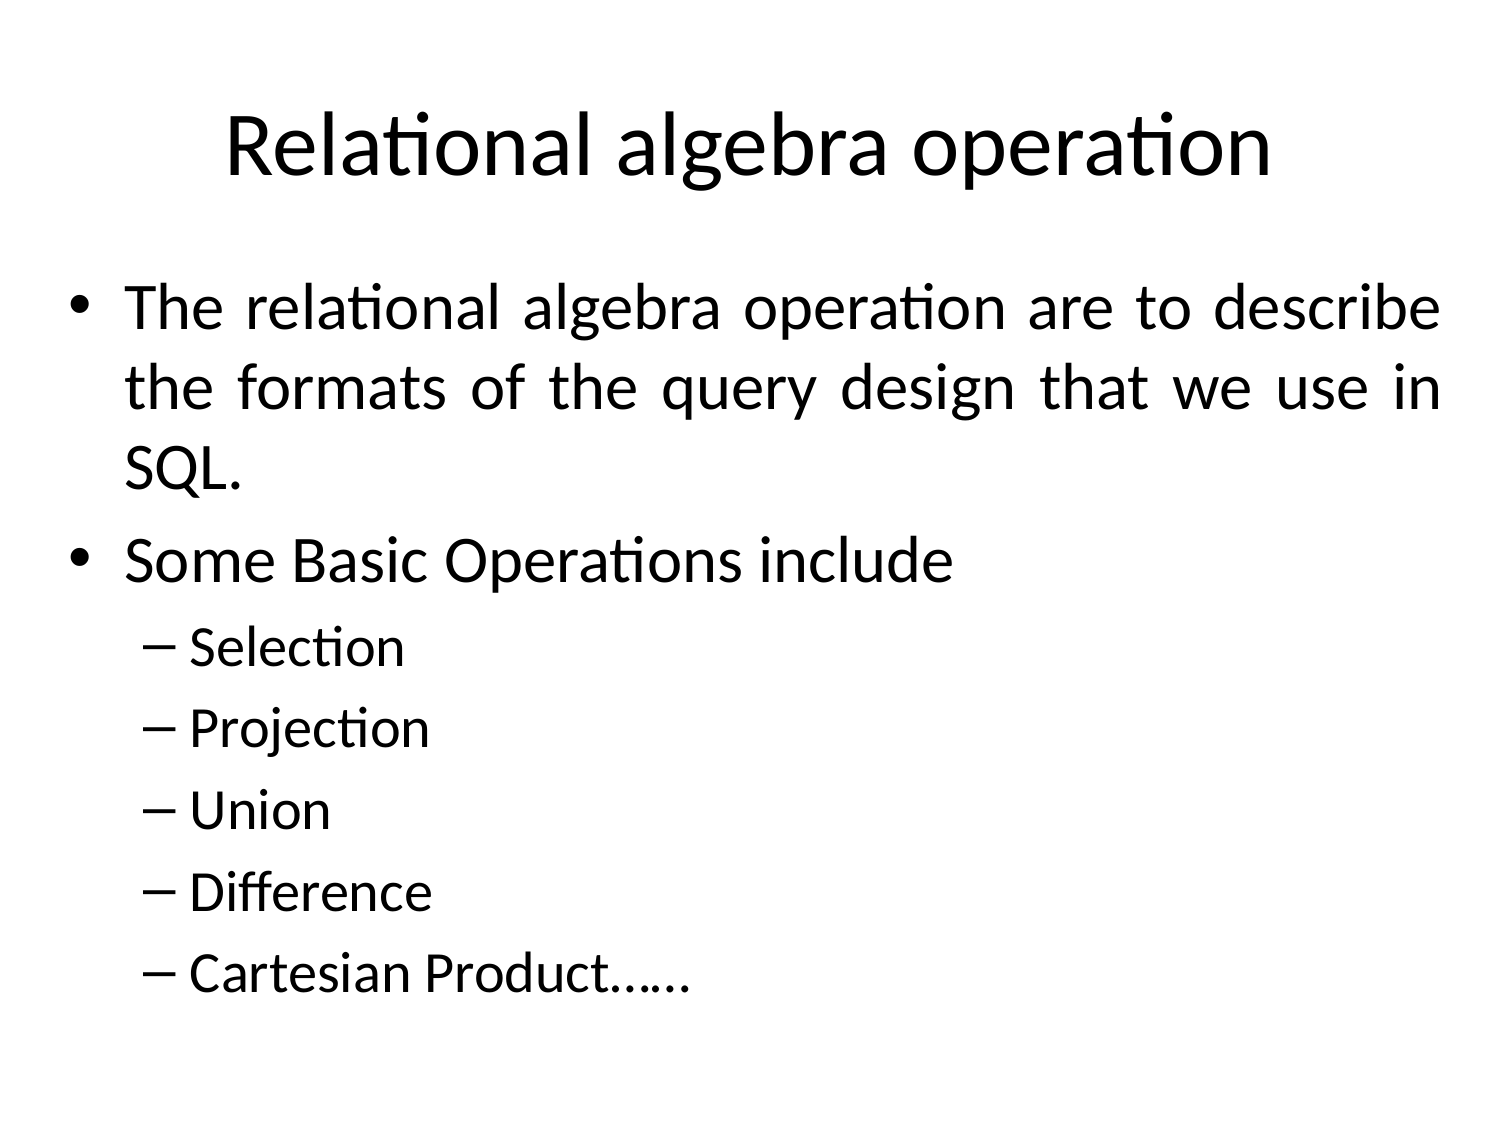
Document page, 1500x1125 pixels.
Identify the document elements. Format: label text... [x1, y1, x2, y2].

list The relational algebra operation are to describe the formats of the query design that we use in SQL. Some Basic Operations include Selection Projection Union Difference Cartesian Product…… [53, 255, 1459, 1094]
title Relational algebra operation [75, 45, 1425, 233]
